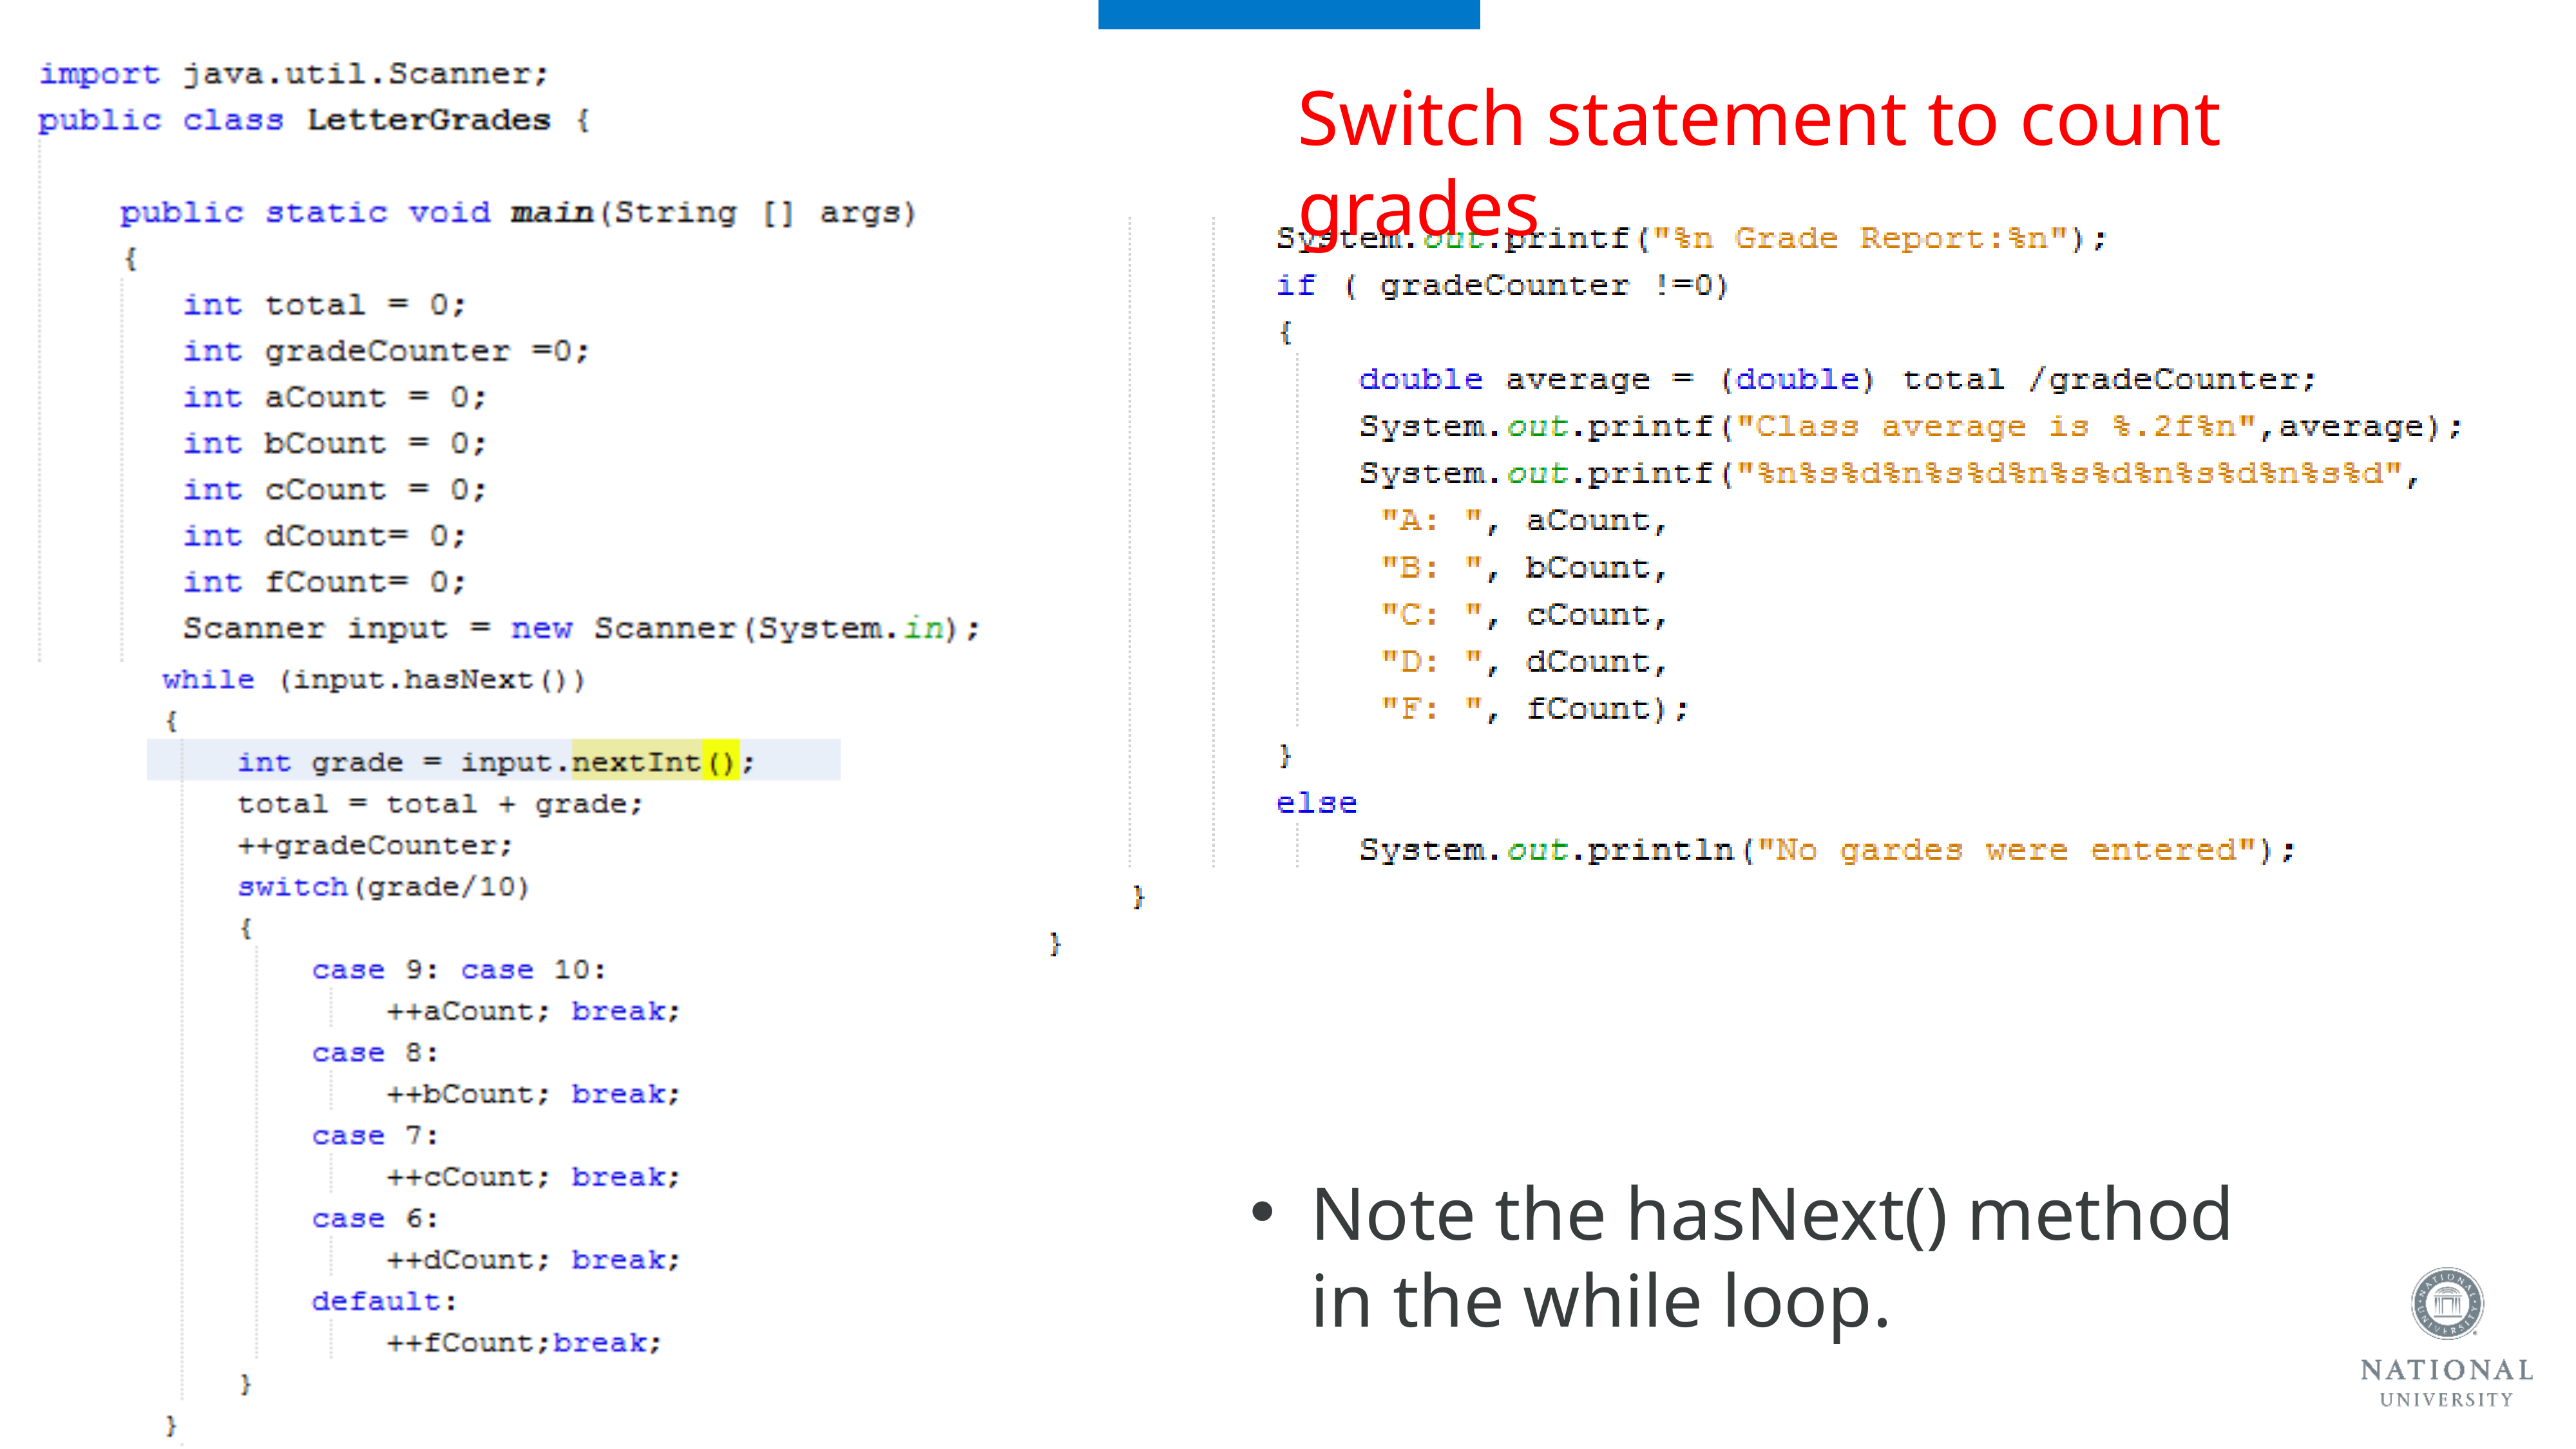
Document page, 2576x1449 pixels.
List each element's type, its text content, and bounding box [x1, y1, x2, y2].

picture [1048, 217, 2472, 980]
picture [2361, 1267, 2533, 1406]
picture [29, 53, 1034, 1449]
title Switch statement to count grades [1288, 65, 2381, 217]
text_box Note the hasNext() method in the while loop. [1241, 1162, 2311, 1346]
